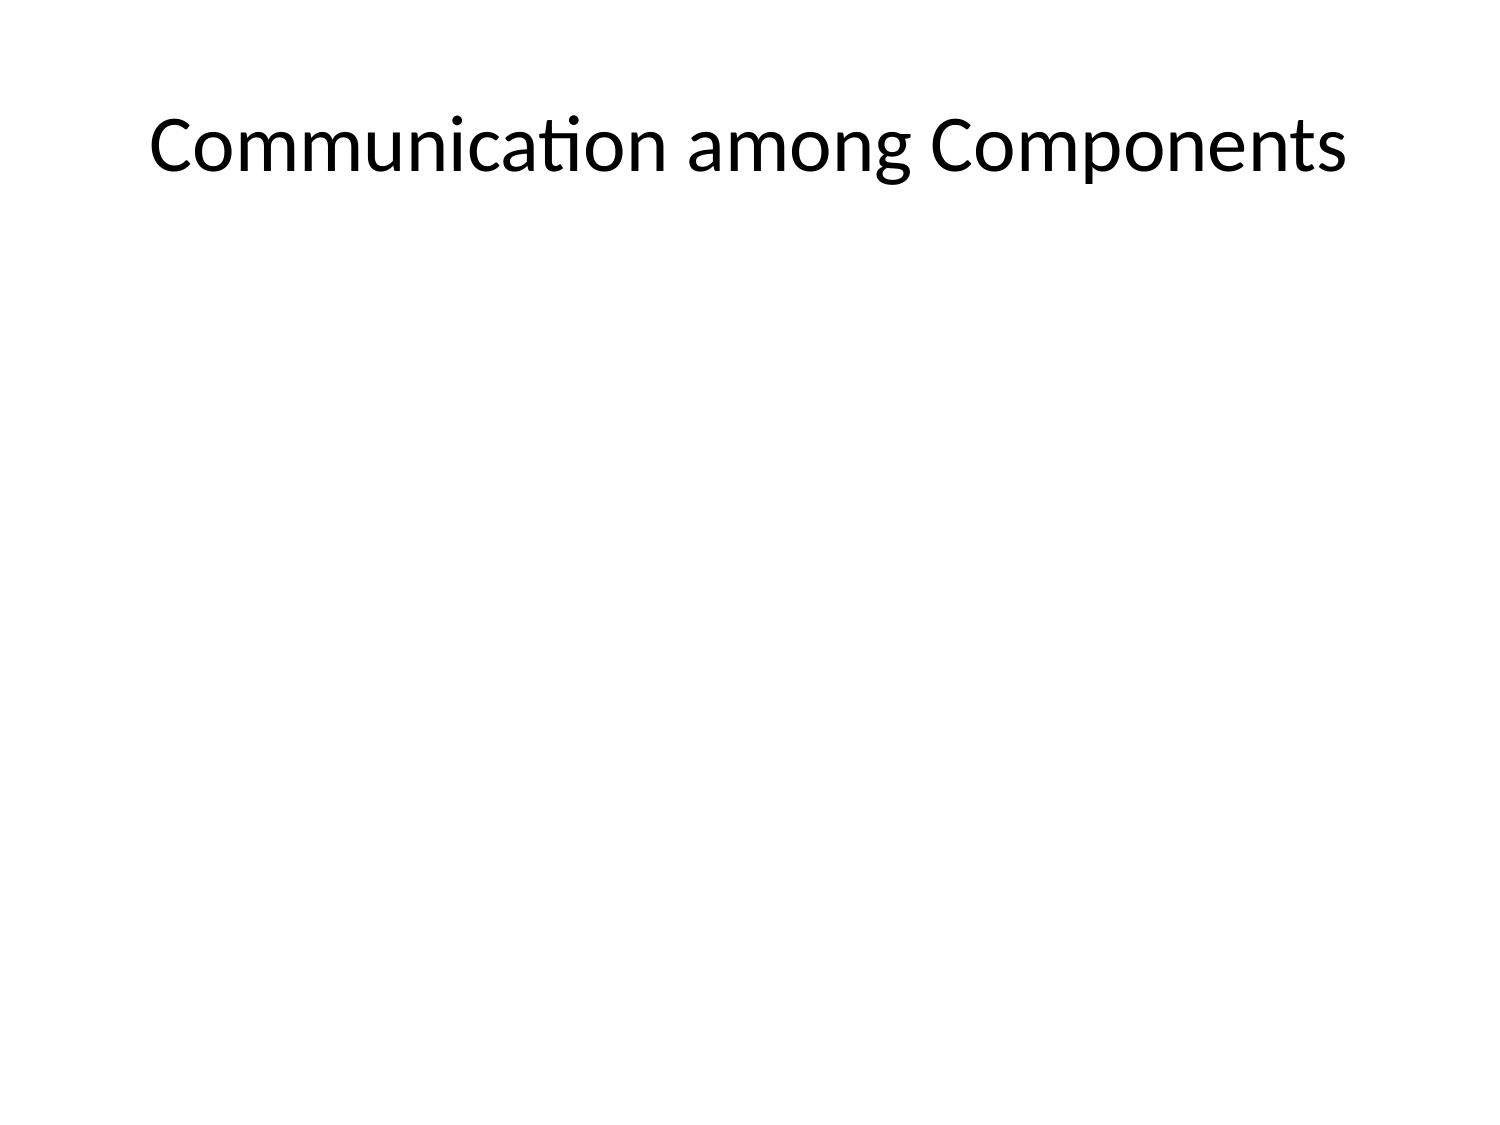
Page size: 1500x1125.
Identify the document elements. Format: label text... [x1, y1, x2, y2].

title Communication among Components [75, 45, 1425, 233]
